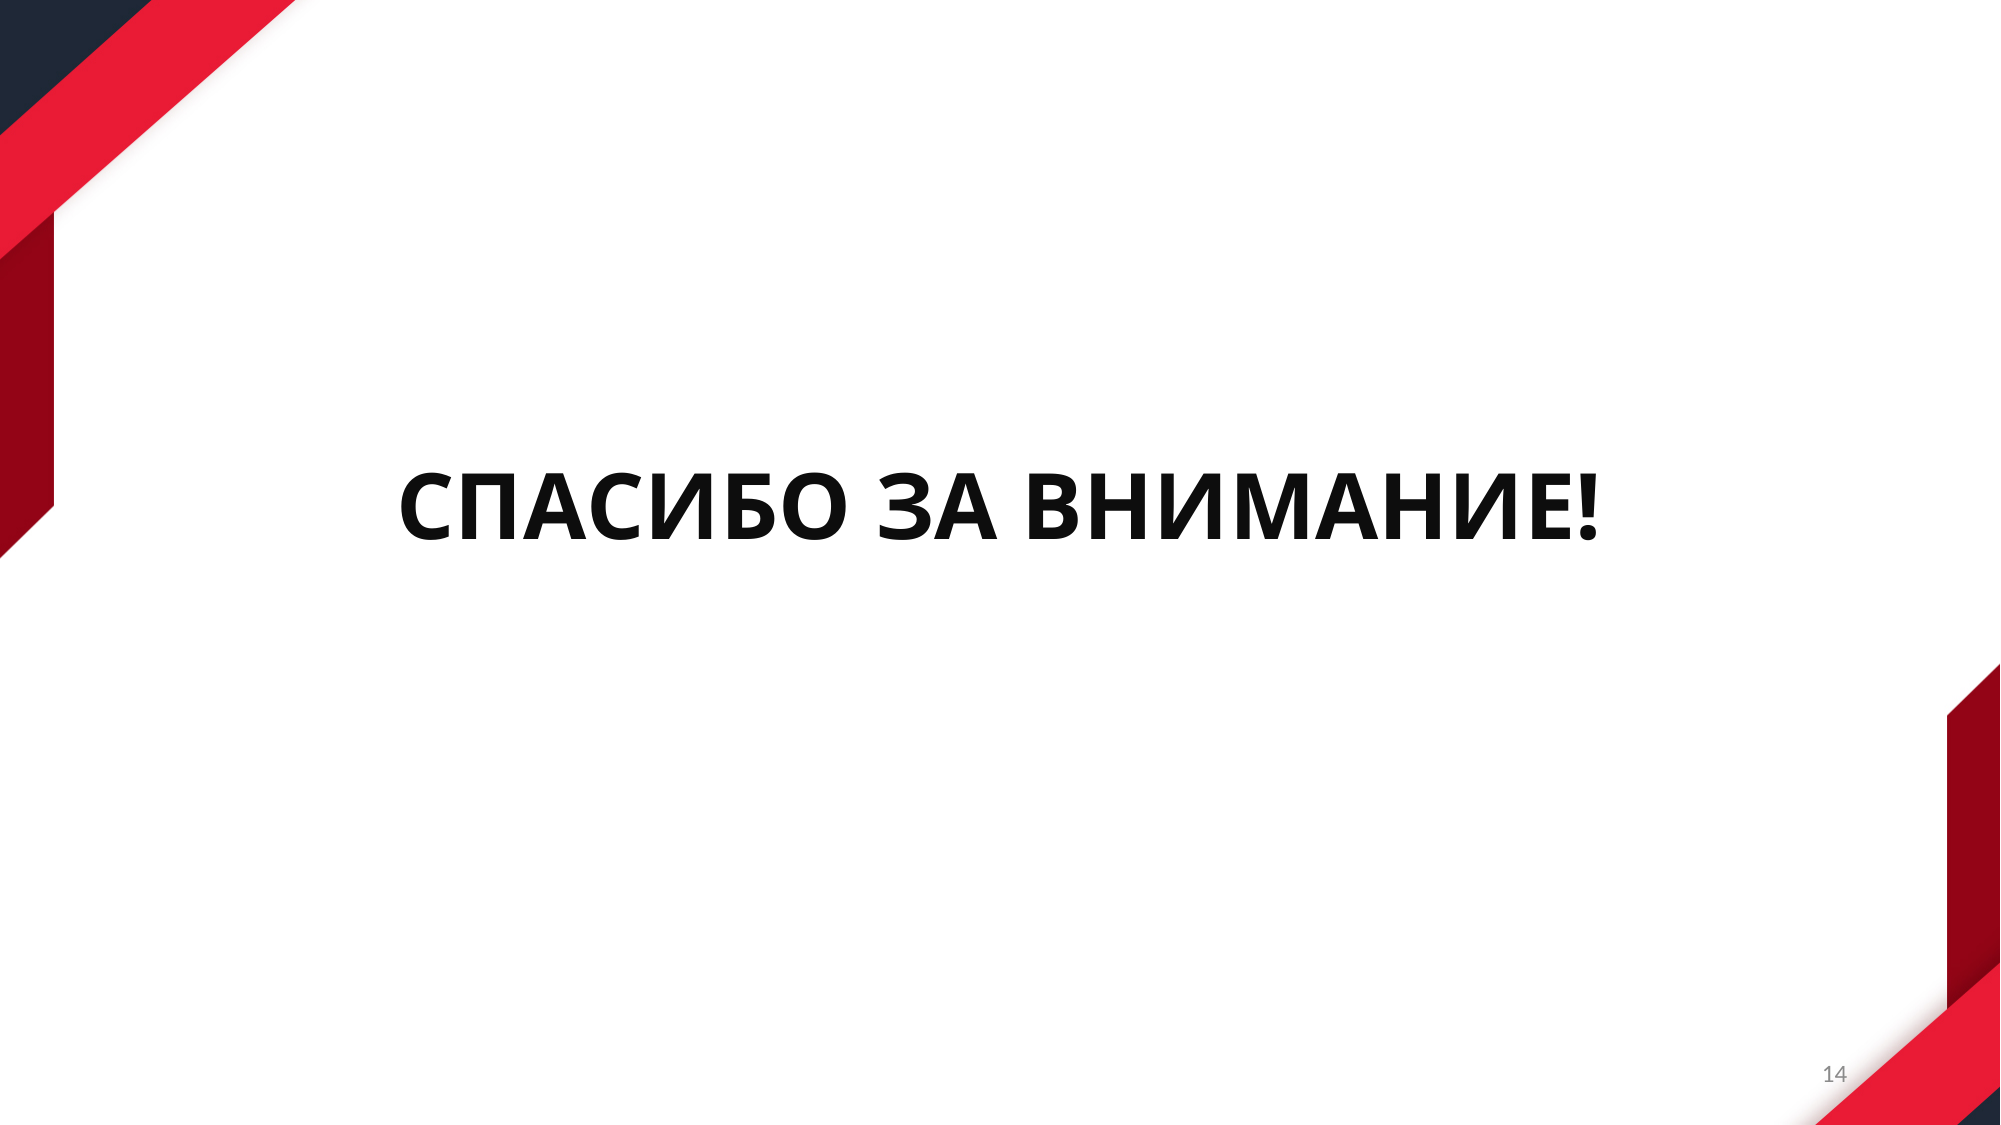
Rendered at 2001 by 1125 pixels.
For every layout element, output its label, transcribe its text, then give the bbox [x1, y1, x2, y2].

slide_number 14 [1412, 1042, 1863, 1103]
title СПАСИБО ЗА ВНИМАНИЕ! [0, 427, 2000, 593]
picture [0, 0, 2000, 427]
picture [0, 593, 2000, 1125]
